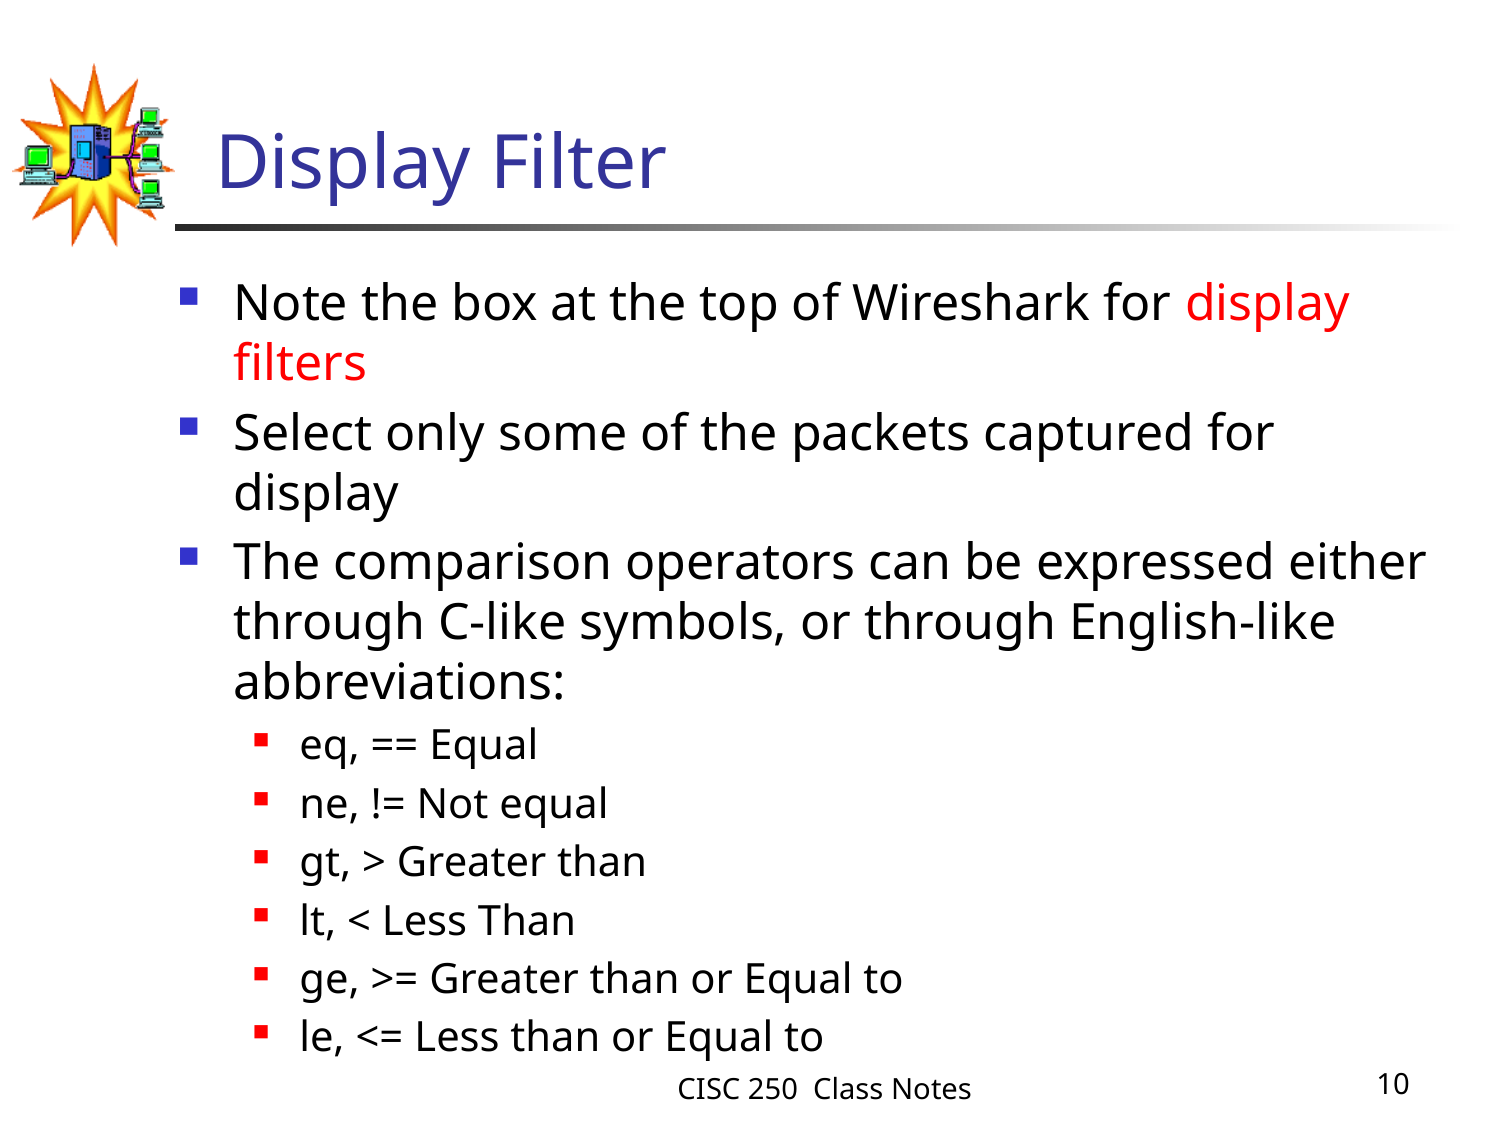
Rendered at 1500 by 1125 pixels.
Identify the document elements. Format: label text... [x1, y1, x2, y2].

list Note the box at the top of Wireshark for display filters Select only some of the packets captured for display The comparison operators can be expressed either through C-like symbols, or through English-like abbreviations: eq, == Equal ne, != Not equal gt, > Greater than lt, < Less Than ge, >= Greater than or Equal to le, <= Less than or Equal to [162, 262, 1450, 1000]
slide_number 10 [1287, 1037, 1426, 1113]
picture [12, 62, 175, 250]
title Display Filter [200, 37, 1443, 212]
slide_number [149, 1037, 463, 1113]
footer CISC 250 Class Notes [512, 1037, 1138, 1113]
